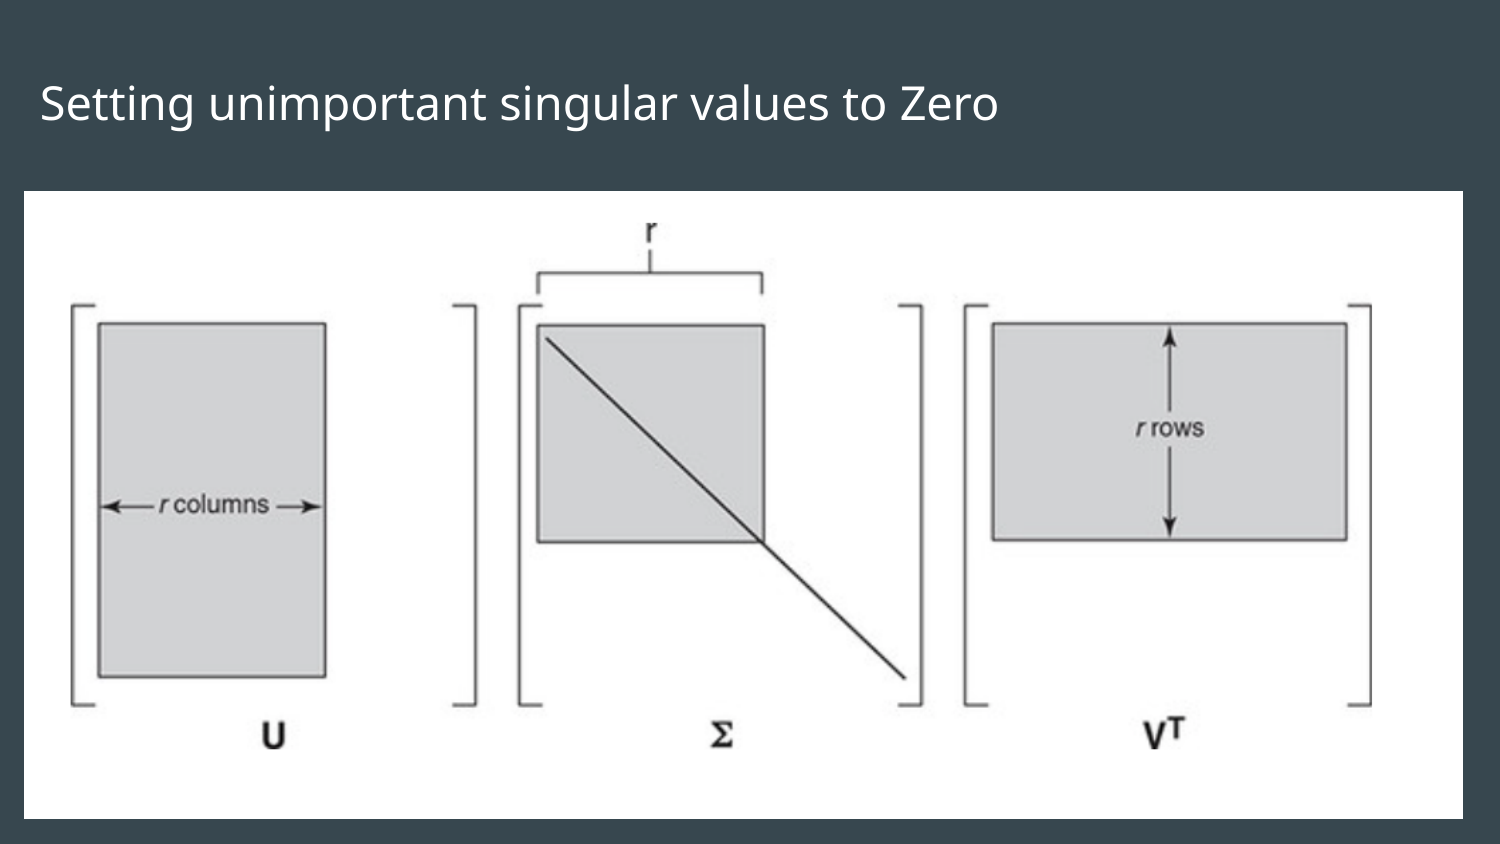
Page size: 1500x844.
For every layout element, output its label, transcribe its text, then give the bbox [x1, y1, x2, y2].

picture [24, 191, 1464, 819]
title Setting unimportant singular values to Zero [24, 54, 1423, 149]
